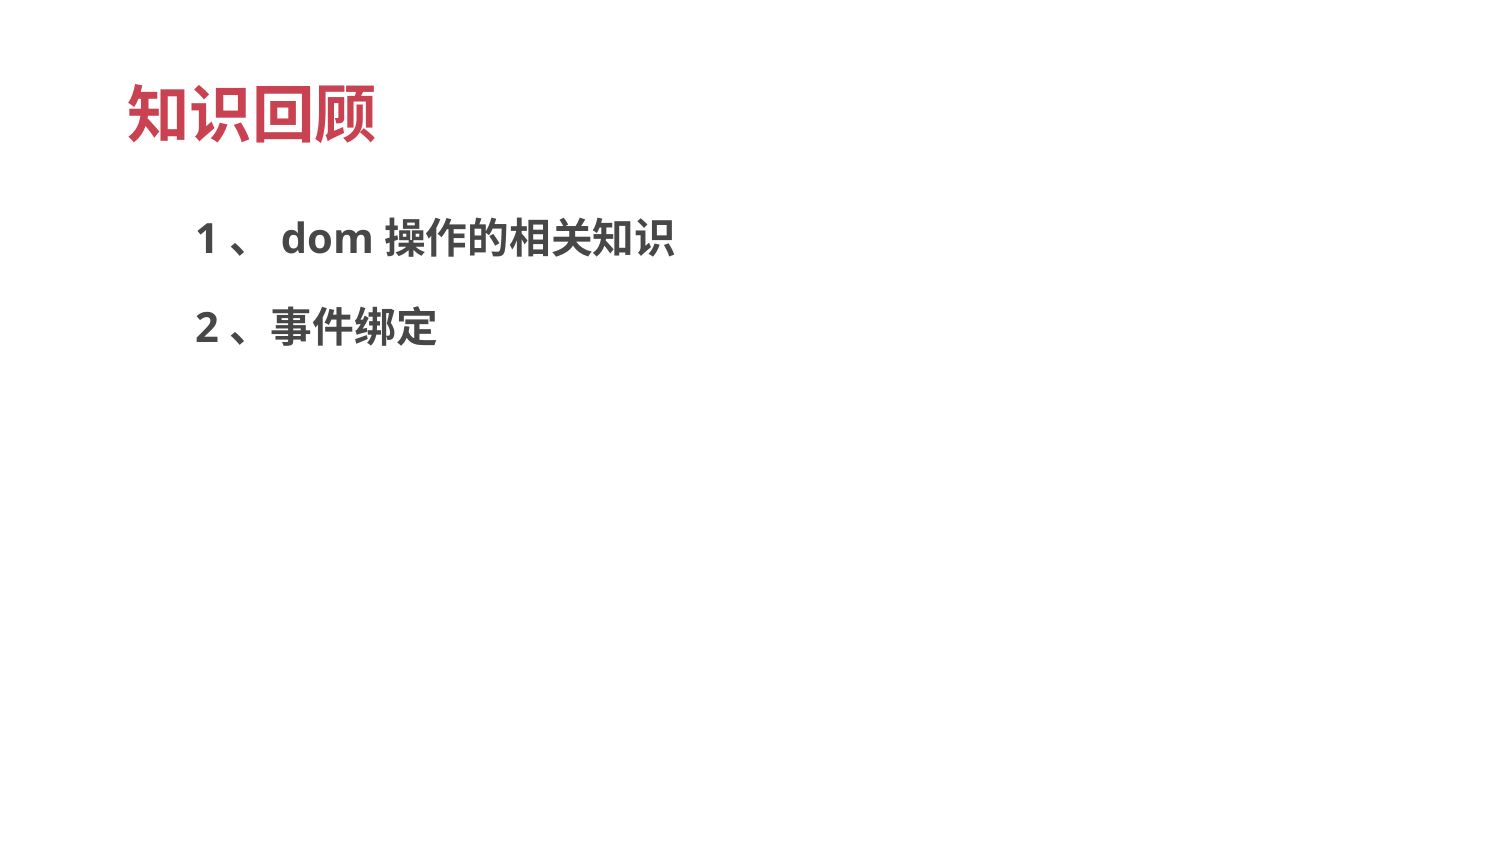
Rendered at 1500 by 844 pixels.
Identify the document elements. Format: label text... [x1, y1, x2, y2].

text_box 1、dom操作的相关知识 [105, 204, 1334, 270]
text_box 2、事件绑定 [105, 292, 1334, 358]
text_box 知识回顾 [112, 67, 1388, 249]
